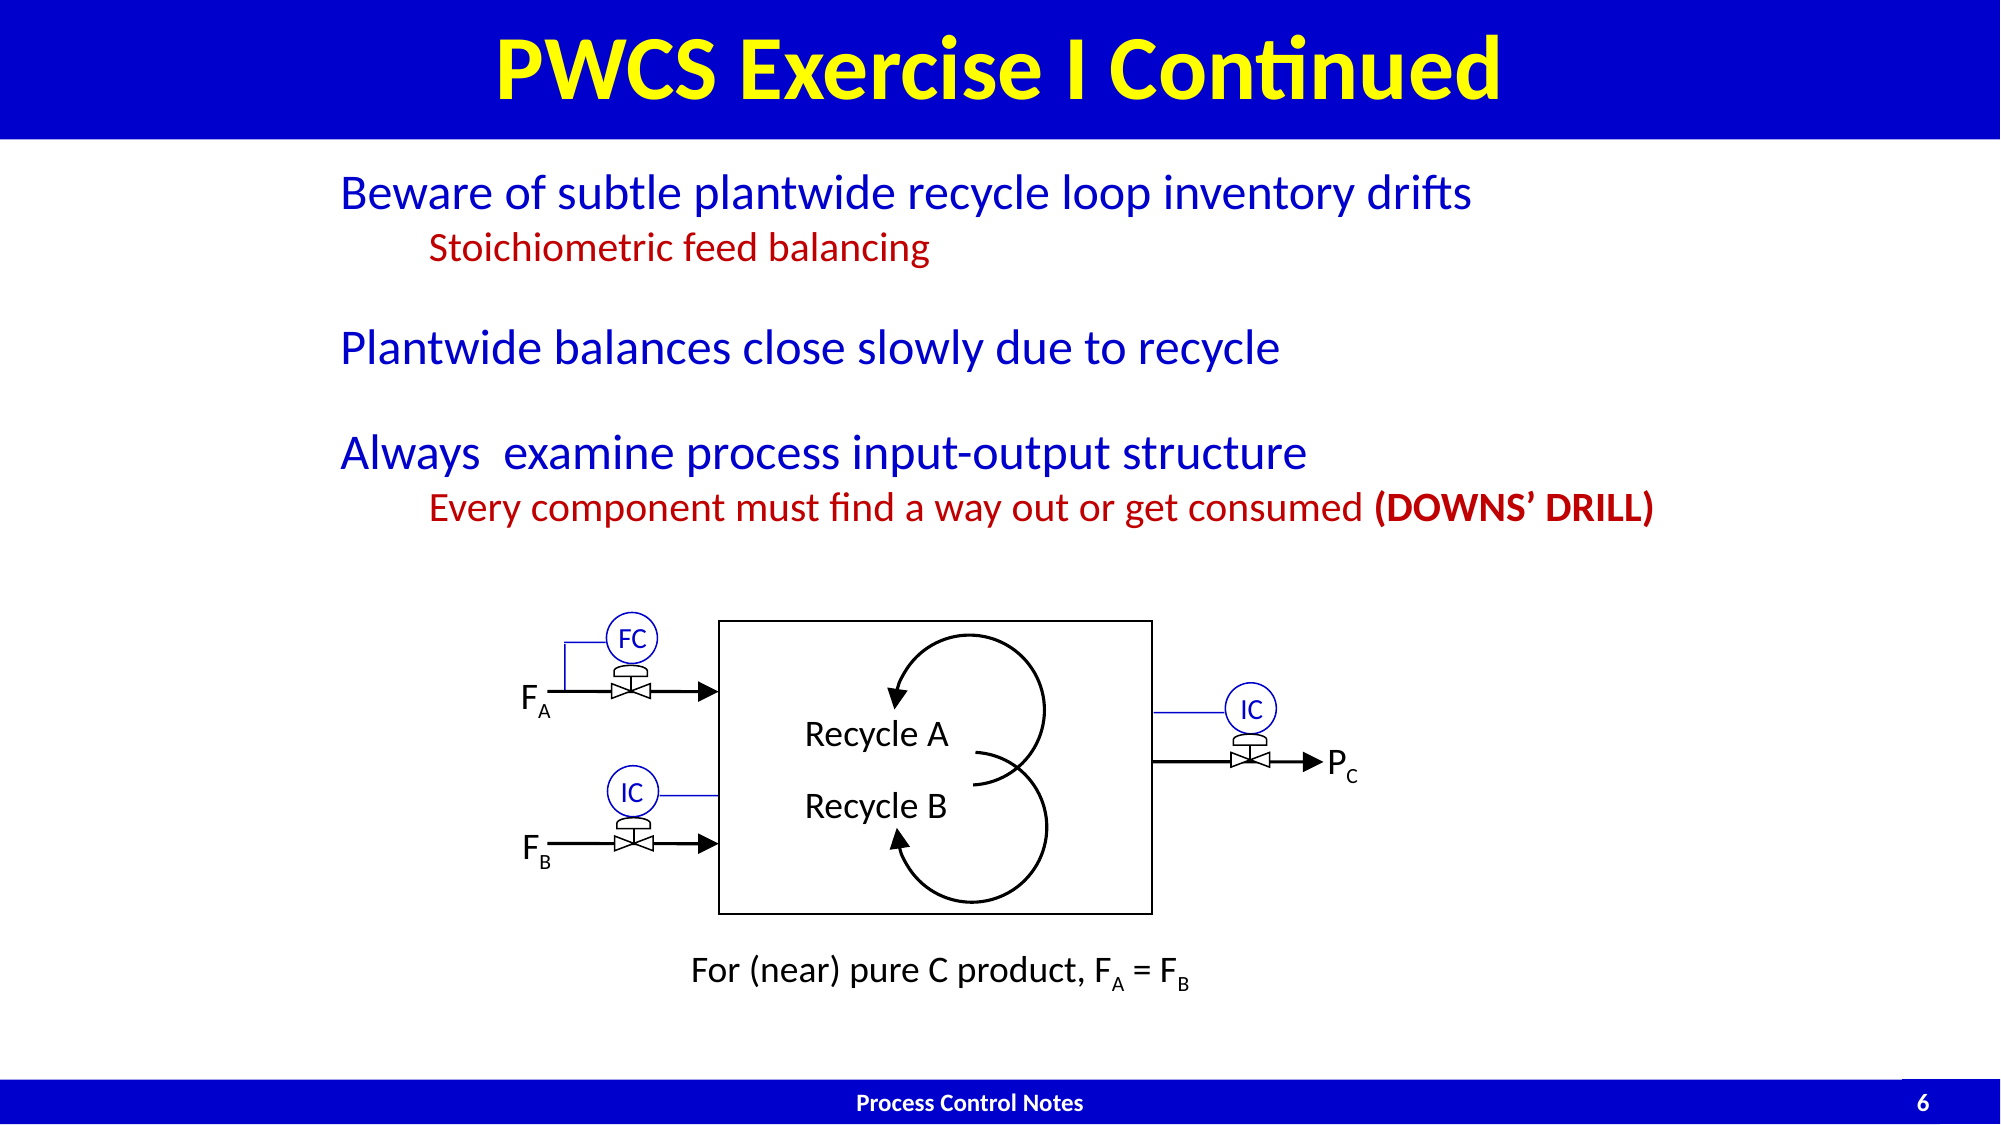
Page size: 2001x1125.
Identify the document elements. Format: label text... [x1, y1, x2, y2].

title PWCS Exercise I Continued [0, 0, 2000, 140]
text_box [564, 612, 663, 621]
text_box For (near) pure C product, FA = FB [676, 937, 1205, 1004]
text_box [505, 621, 1375, 915]
text_box Beware of subtle plantwide recycle loop inventory drifts Stoichiometric feed balancing Plantwide balances close slowly due to recycle Always examine process input-output structure Every component must find a way out or get consumed (DOWNS’ DRILL) [325, 152, 1670, 538]
